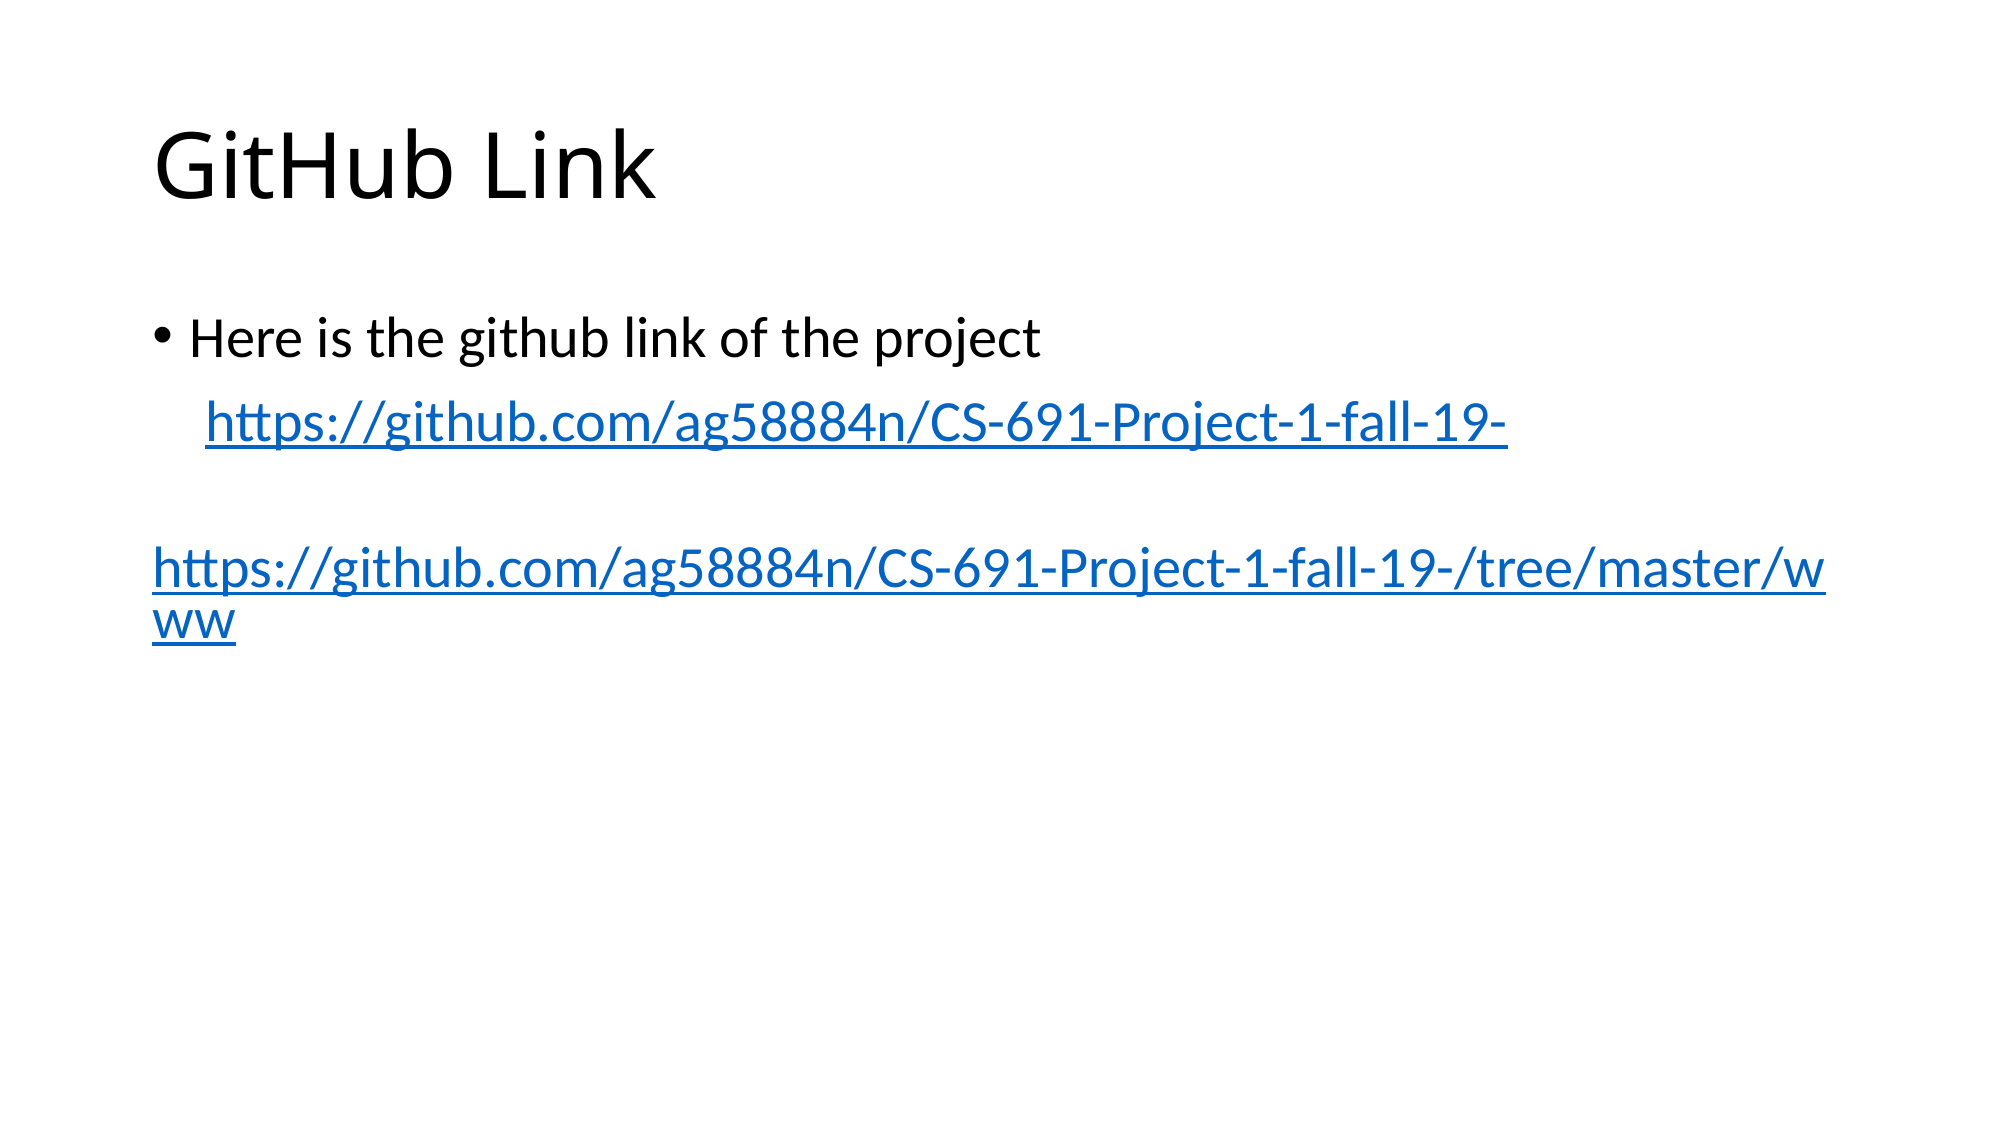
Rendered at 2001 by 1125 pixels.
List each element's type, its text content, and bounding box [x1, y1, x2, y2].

list Here is the github link of the project https://github.com/ag58884n/CS-691-Project-1-fall-19- https://github.com/ag58884n/CS-691-Project-1-fall-19-/tree/master/www [137, 299, 1863, 1014]
title GitHub Link [137, 59, 1863, 278]
